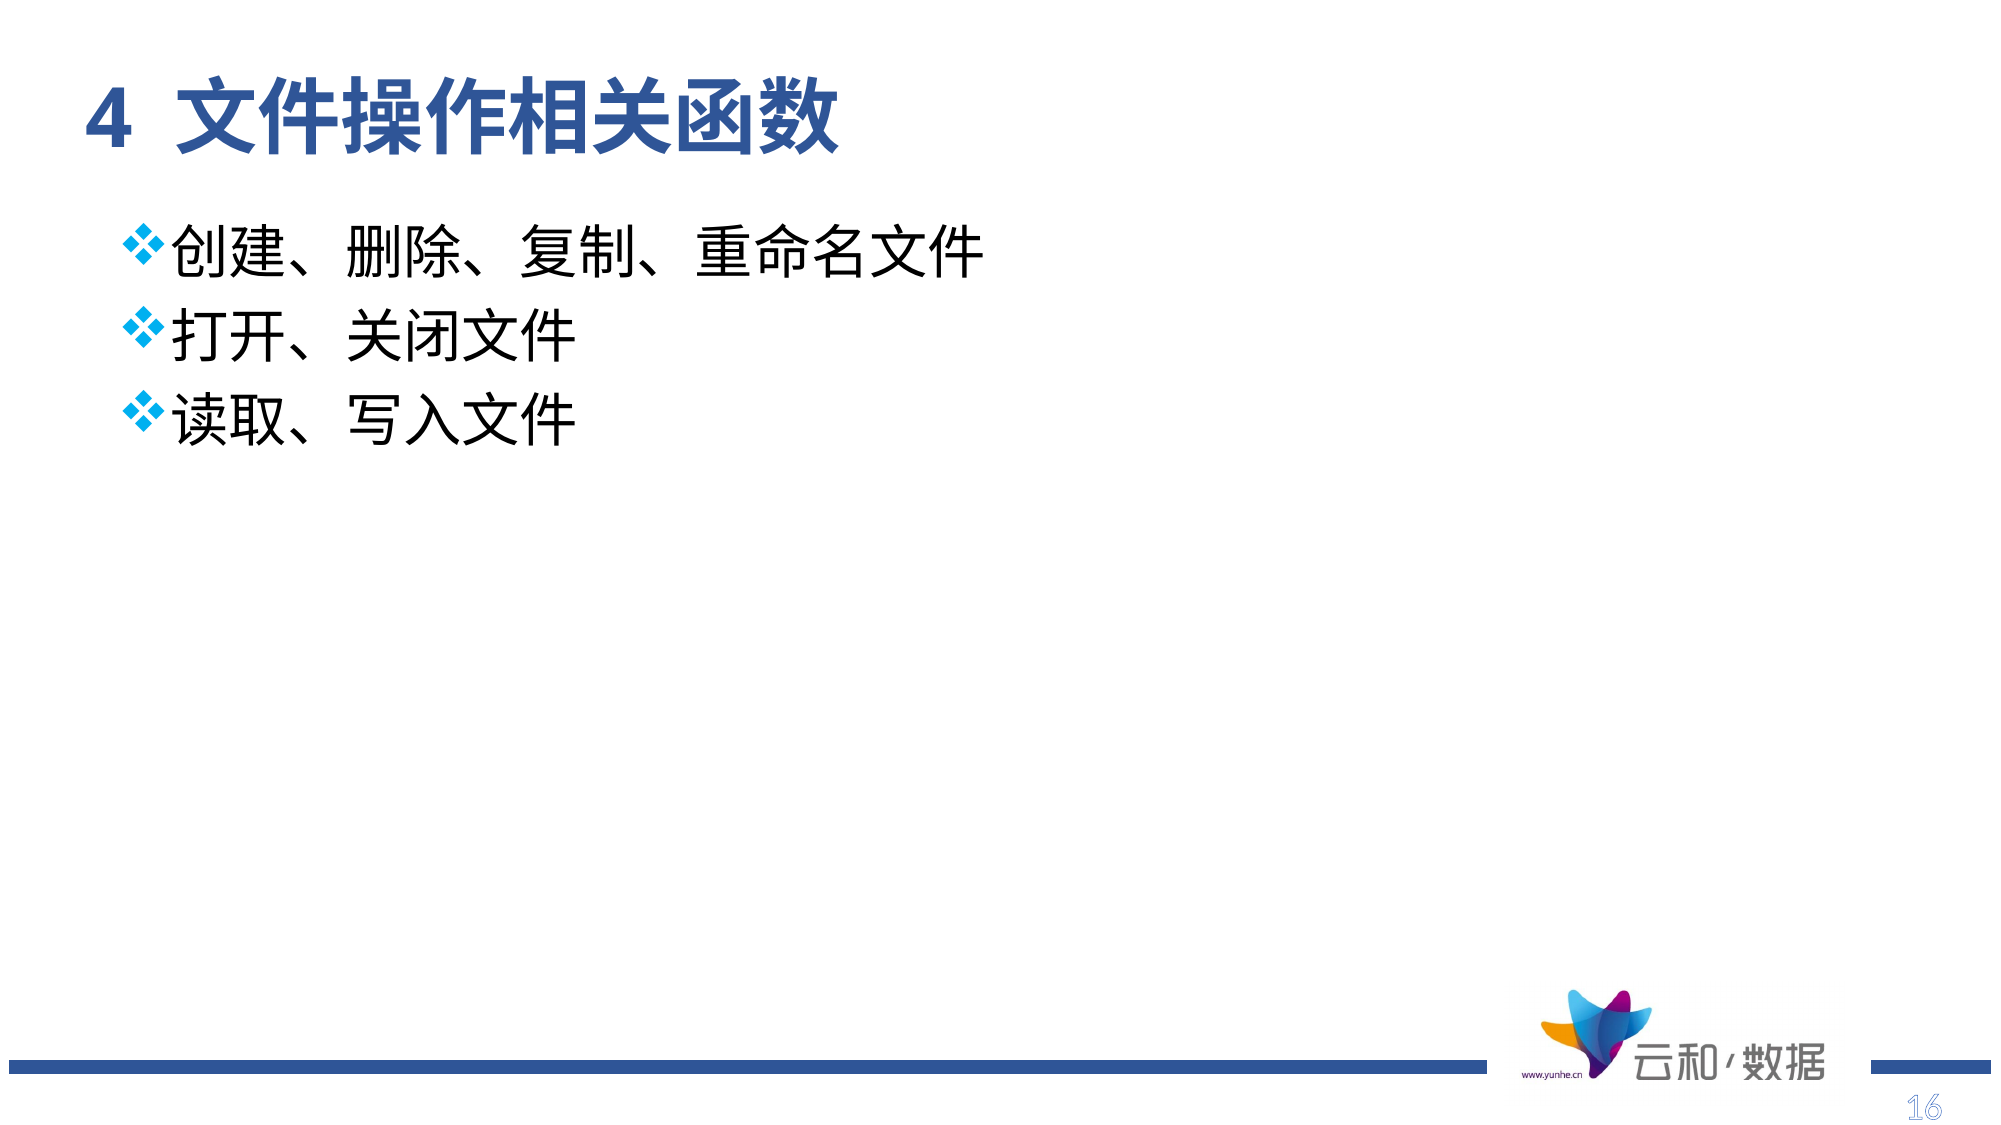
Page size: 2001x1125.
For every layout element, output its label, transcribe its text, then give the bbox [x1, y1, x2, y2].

picture [1504, 981, 1845, 1106]
list 创建、删除、复制、重命名文件 打开、关闭文件 读取、写入文件 [102, 215, 1830, 800]
title 4 文件操作相关函数 [70, 11, 1796, 230]
